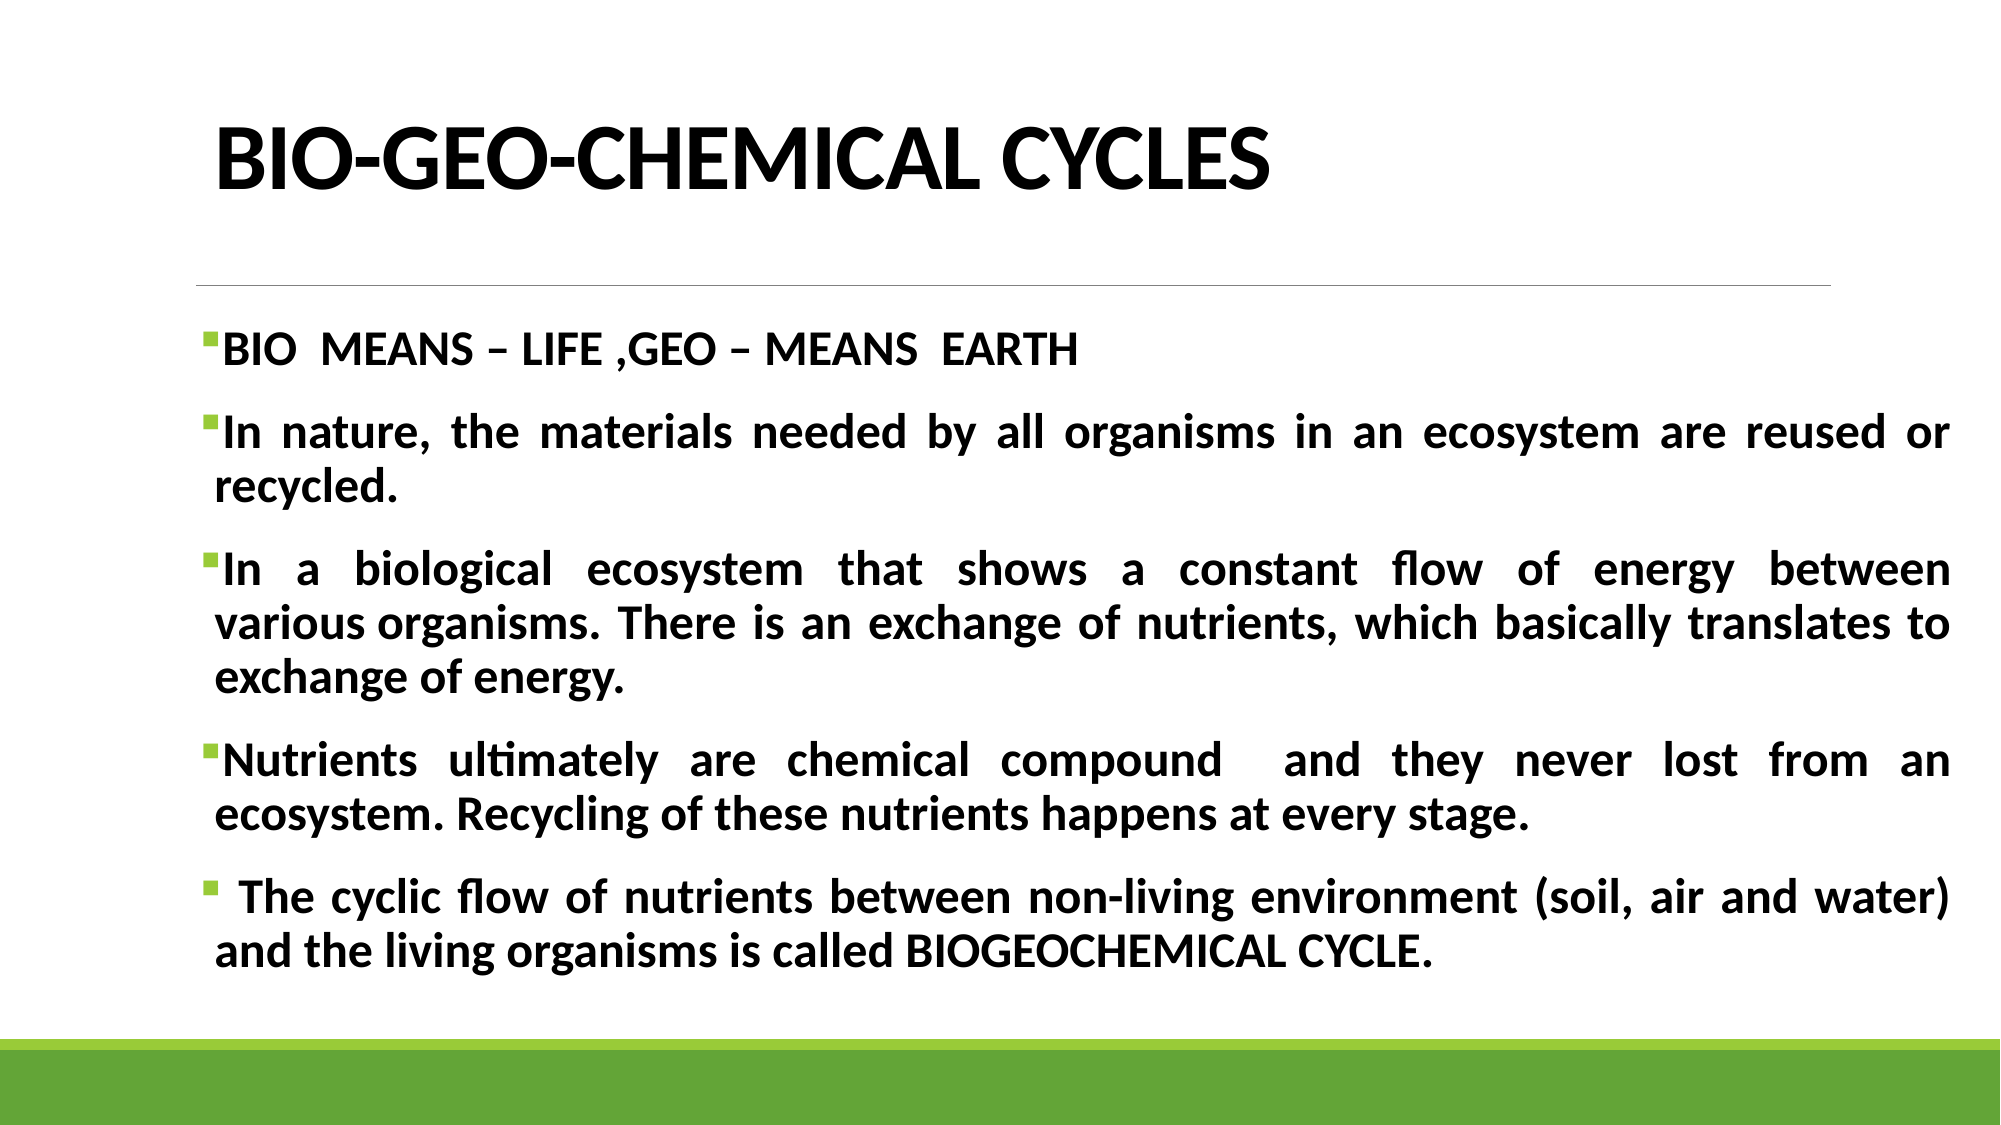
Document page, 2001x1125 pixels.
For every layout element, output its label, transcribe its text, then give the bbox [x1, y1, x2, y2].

title BIO-GEO-CHEMICAL CYCLES [199, 104, 1850, 217]
list BIO MEANS – LIFE ,GEO – MEANS EARTH In nature, the materials needed by all organisms in an ecosystem are reused or recycled. In a biological ecosystem that shows a constant flow of energy between various organisms. There is an exchange of nutrients, which basically translates to exchange of energy. Nutrients ultimately are chemical compound and they never lost from an ecosystem. Recycling of these nutrients happens at every stage. The cyclic flow of nutrients between non-living environment (soil, air and water) and the living organisms is called BIOGEOCHEMICAL CYCLE. [199, 240, 1953, 980]
